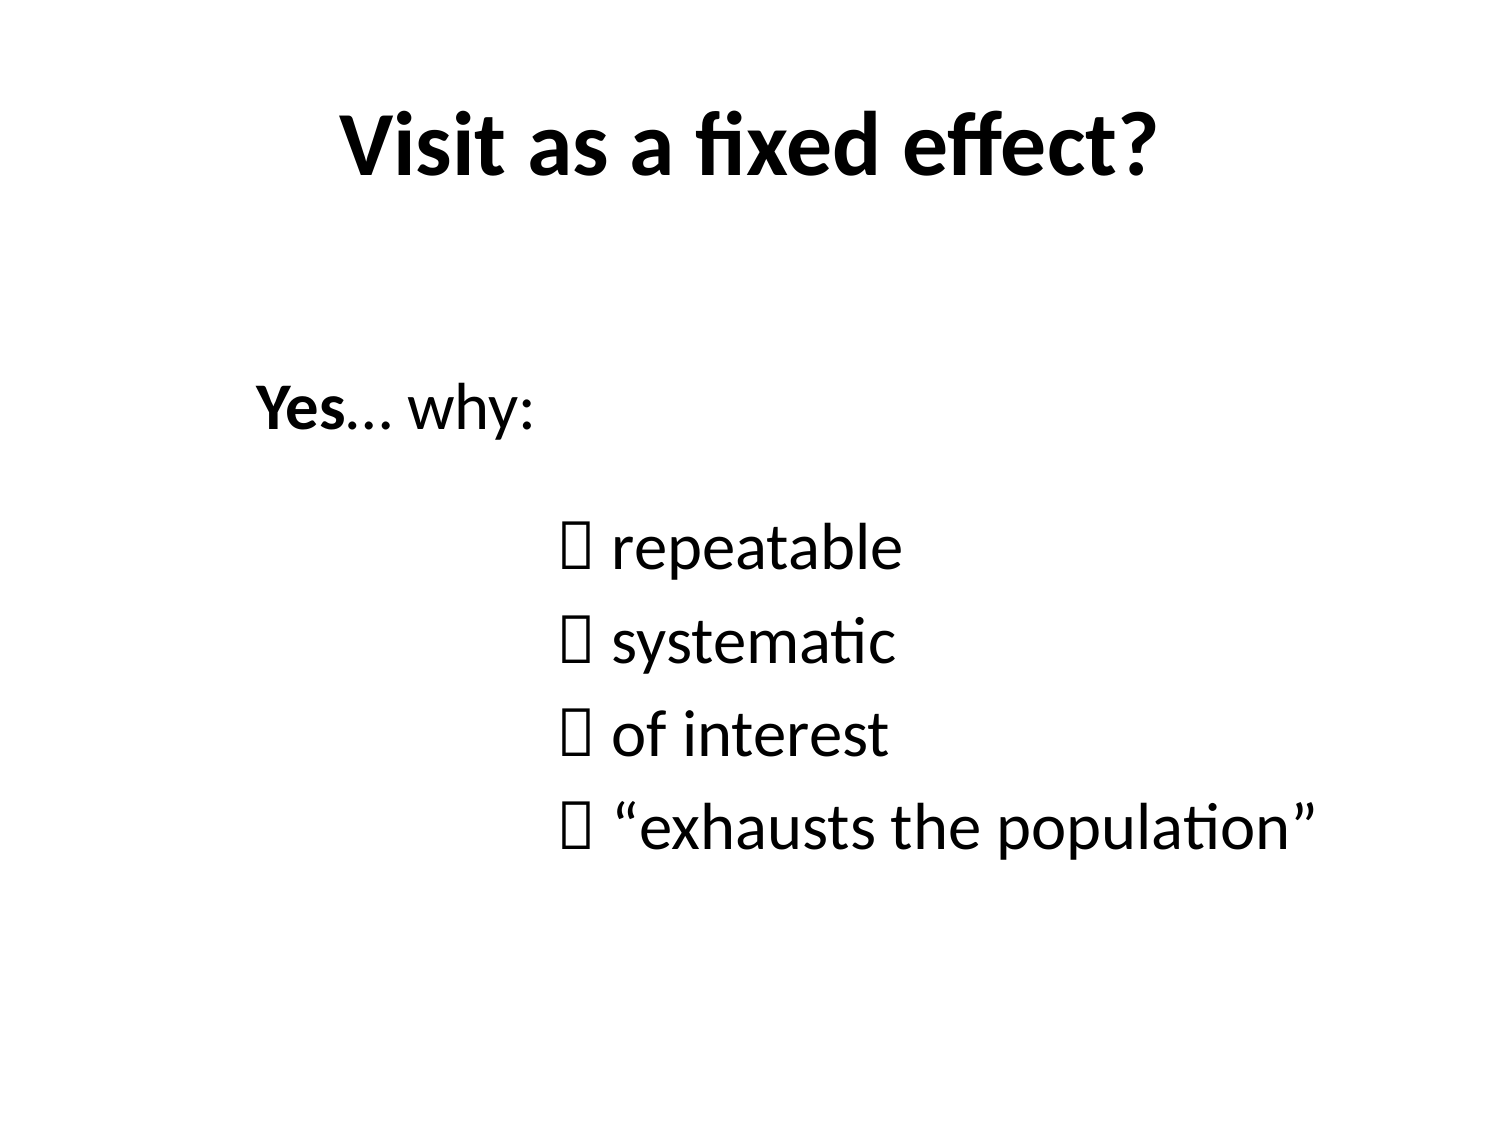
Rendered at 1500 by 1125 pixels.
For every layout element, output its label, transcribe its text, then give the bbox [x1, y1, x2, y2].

list Yes… why:  repeatable  systematic  of interest  “exhausts the population” [241, 262, 1425, 1005]
title Visit as a fixed effect? [75, 45, 1425, 233]
